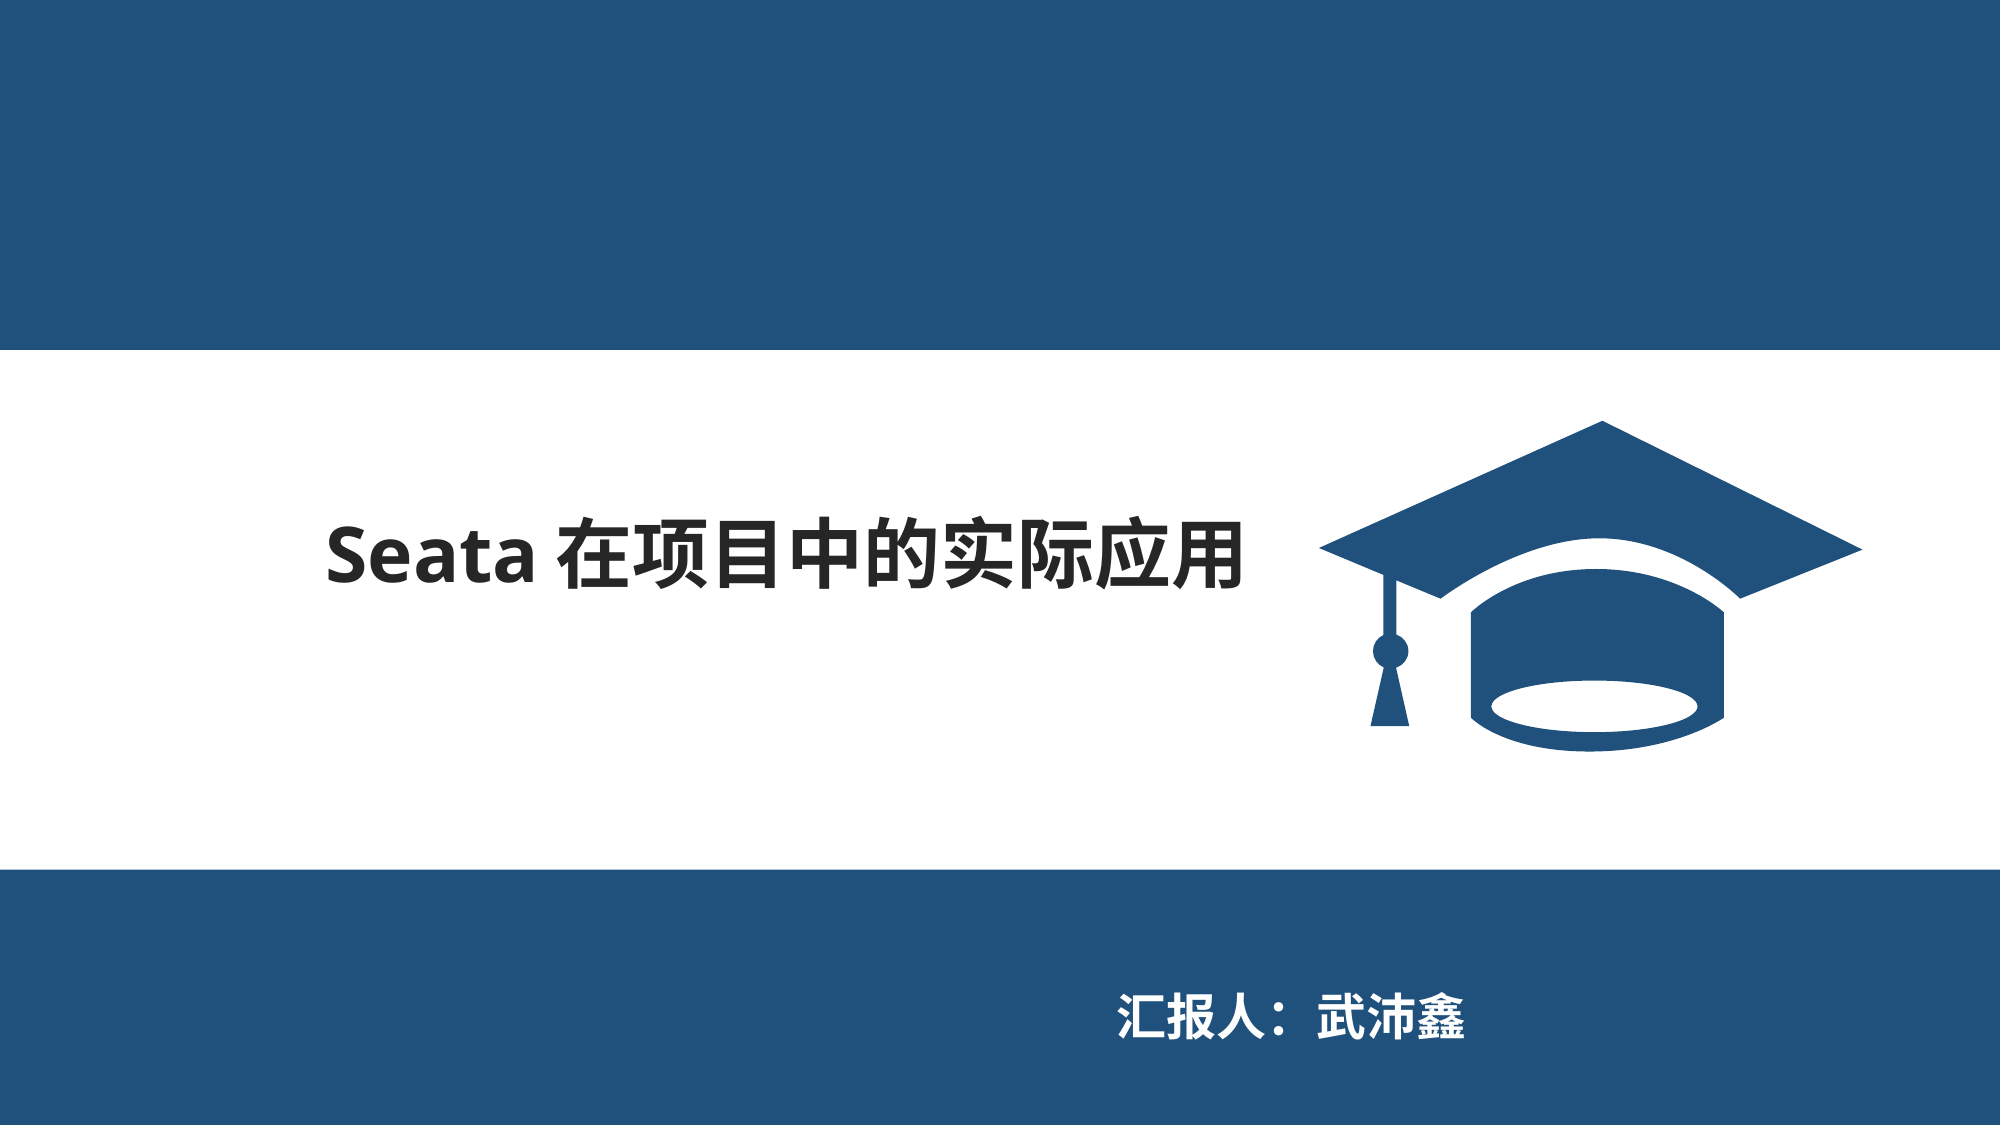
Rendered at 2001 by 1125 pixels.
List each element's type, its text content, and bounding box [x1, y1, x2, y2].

list 汇报人：武沛鑫 [1101, 976, 1603, 1059]
list Seata在项目中的实际应用 [19, 407, 1555, 615]
